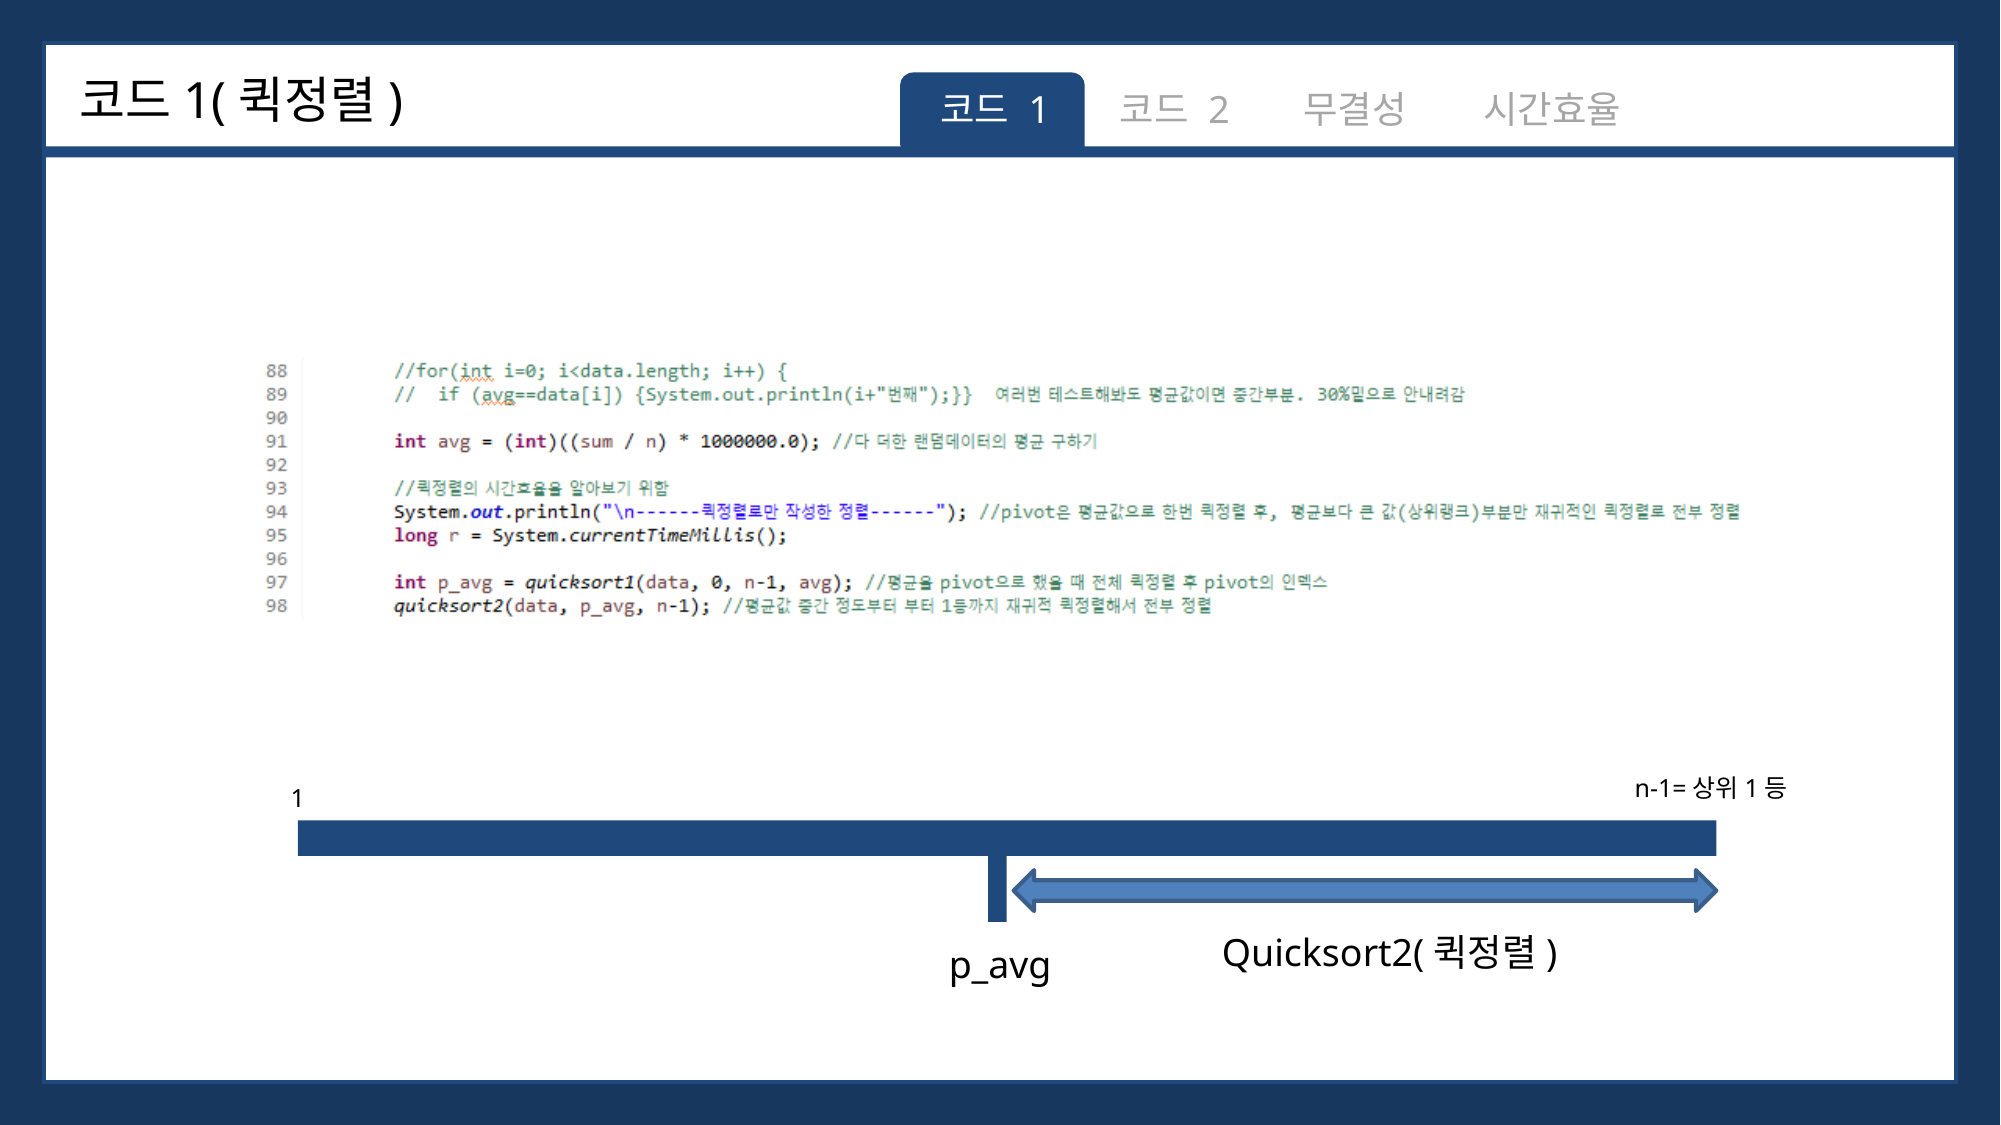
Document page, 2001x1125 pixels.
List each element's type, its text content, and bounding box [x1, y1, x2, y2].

text_box n-1=상위1등 [1603, 765, 1820, 810]
text_box [1011, 868, 1719, 913]
text_box 시간효율 [1468, 79, 1637, 139]
text_box p_avg [898, 933, 1102, 994]
text_box [42, 41, 1958, 144]
text_box 무결성 [1288, 79, 1422, 139]
text_box 코드1(퀵정렬) [64, 61, 419, 137]
text_box [897, 70, 1087, 153]
text_box [42, 159, 1958, 1084]
text_box Quicksort2(퀵정렬) [1200, 921, 1579, 982]
text_box [986, 833, 1009, 924]
text_box 1 [243, 775, 353, 820]
text_box 코드 2 [1105, 79, 1245, 139]
text_box [296, 818, 1718, 858]
text_box 코드 1 [925, 79, 1065, 139]
picture [255, 356, 1772, 620]
text_box [42, 144, 1958, 159]
